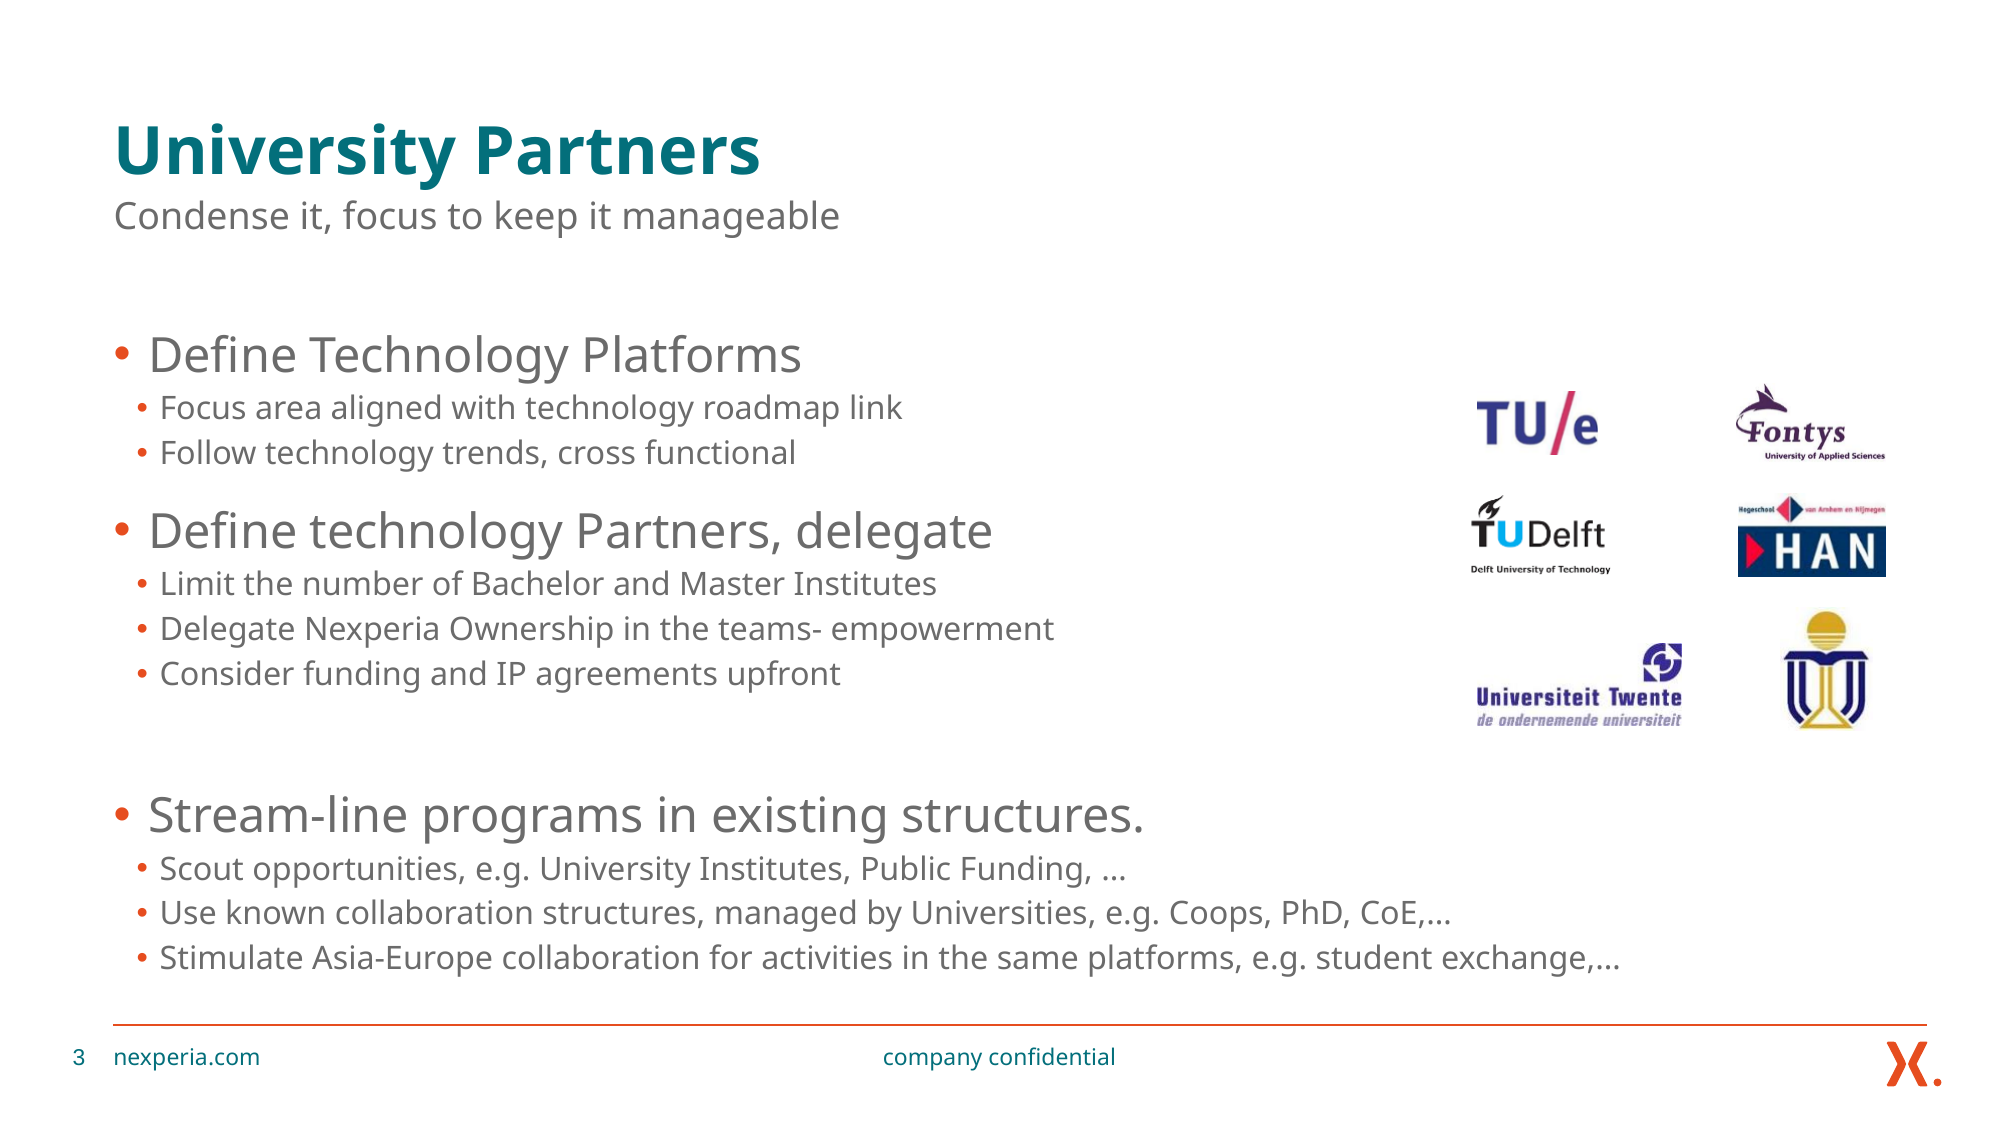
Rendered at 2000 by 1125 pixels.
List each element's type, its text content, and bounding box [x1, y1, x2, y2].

footer nexperia.com [114, 1026, 789, 1086]
picture [1738, 493, 1886, 577]
slide_number 3 [72, 1026, 114, 1086]
list Condense it, focus to keep it manageable [113, 197, 1886, 285]
list Define Technology Platforms Focus area aligned with technology roadmap link Follow technology trends, cross functional Define technology Partners, delegate Limit the number of Bachelor and Master Institutes Delegate Nexperia Ownership in the teams- empowerment Consider funding and IP agreements upfront Stream-line programs in existing structures. Scout opportunities, e.g. University Institutes, Public Funding, … Use known collaboration structures, managed by Universities, e.g. Coops, PhD, CoE,… Stimulate Asia-Europe collaboration for activities in the same platforms, e.g. student exchange,… [113, 315, 1886, 979]
title University Partners [113, 67, 1886, 189]
picture [1780, 607, 1873, 731]
picture [1735, 383, 1886, 463]
picture [1477, 643, 1682, 726]
picture [1477, 391, 1598, 455]
picture [1446, 492, 1630, 578]
